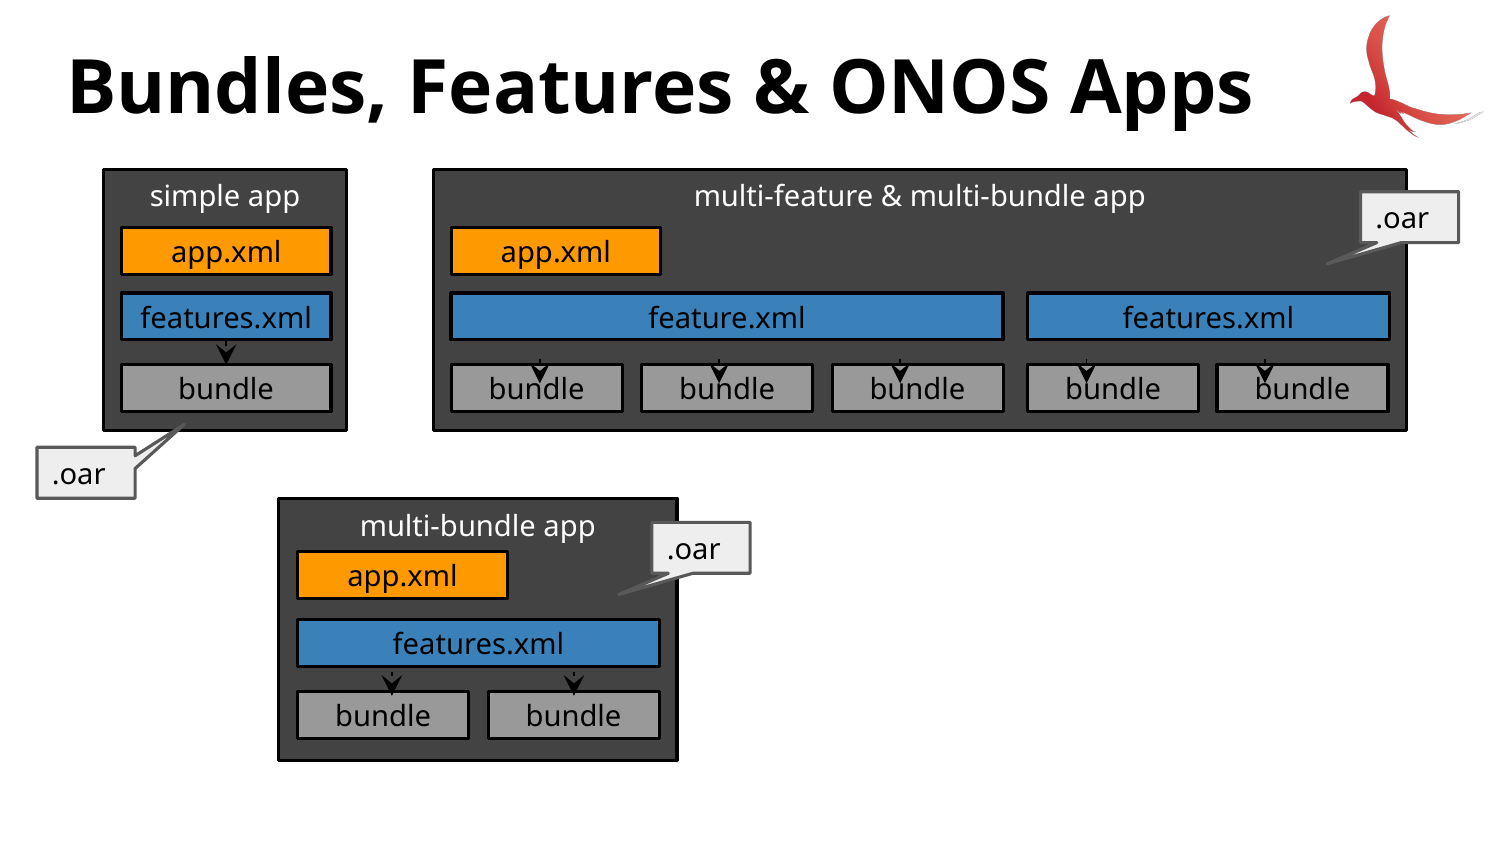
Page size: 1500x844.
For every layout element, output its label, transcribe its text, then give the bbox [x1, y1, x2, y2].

text_box bundle [832, 364, 1004, 412]
text_box bundle [121, 364, 332, 412]
text_box multi-bundle app [278, 498, 678, 761]
text_box bundle [1027, 364, 1199, 412]
picture [1341, 10, 1485, 155]
text_box .oar [36, 424, 185, 499]
text_box app.xml [121, 227, 332, 275]
text_box features.xml [1027, 292, 1390, 340]
text_box features.xml [121, 292, 332, 340]
text_box bundle [641, 364, 813, 412]
text_box bundle [1216, 364, 1388, 412]
text_box app.xml [451, 227, 661, 275]
text_box bundle [488, 691, 660, 739]
title Bundles, Features & ONOS Apps [51, 23, 1449, 117]
text_box features.xml [297, 619, 660, 667]
text_box simple app [103, 169, 347, 431]
text_box bundle [451, 364, 623, 412]
text_box bundle [297, 691, 469, 739]
text_box app.xml [297, 551, 508, 599]
text_box .oar [1327, 191, 1459, 264]
text_box feature.xml [451, 292, 1004, 340]
text_box .oar [618, 522, 751, 595]
text_box multi-feature & multi-bundle app [433, 169, 1407, 431]
